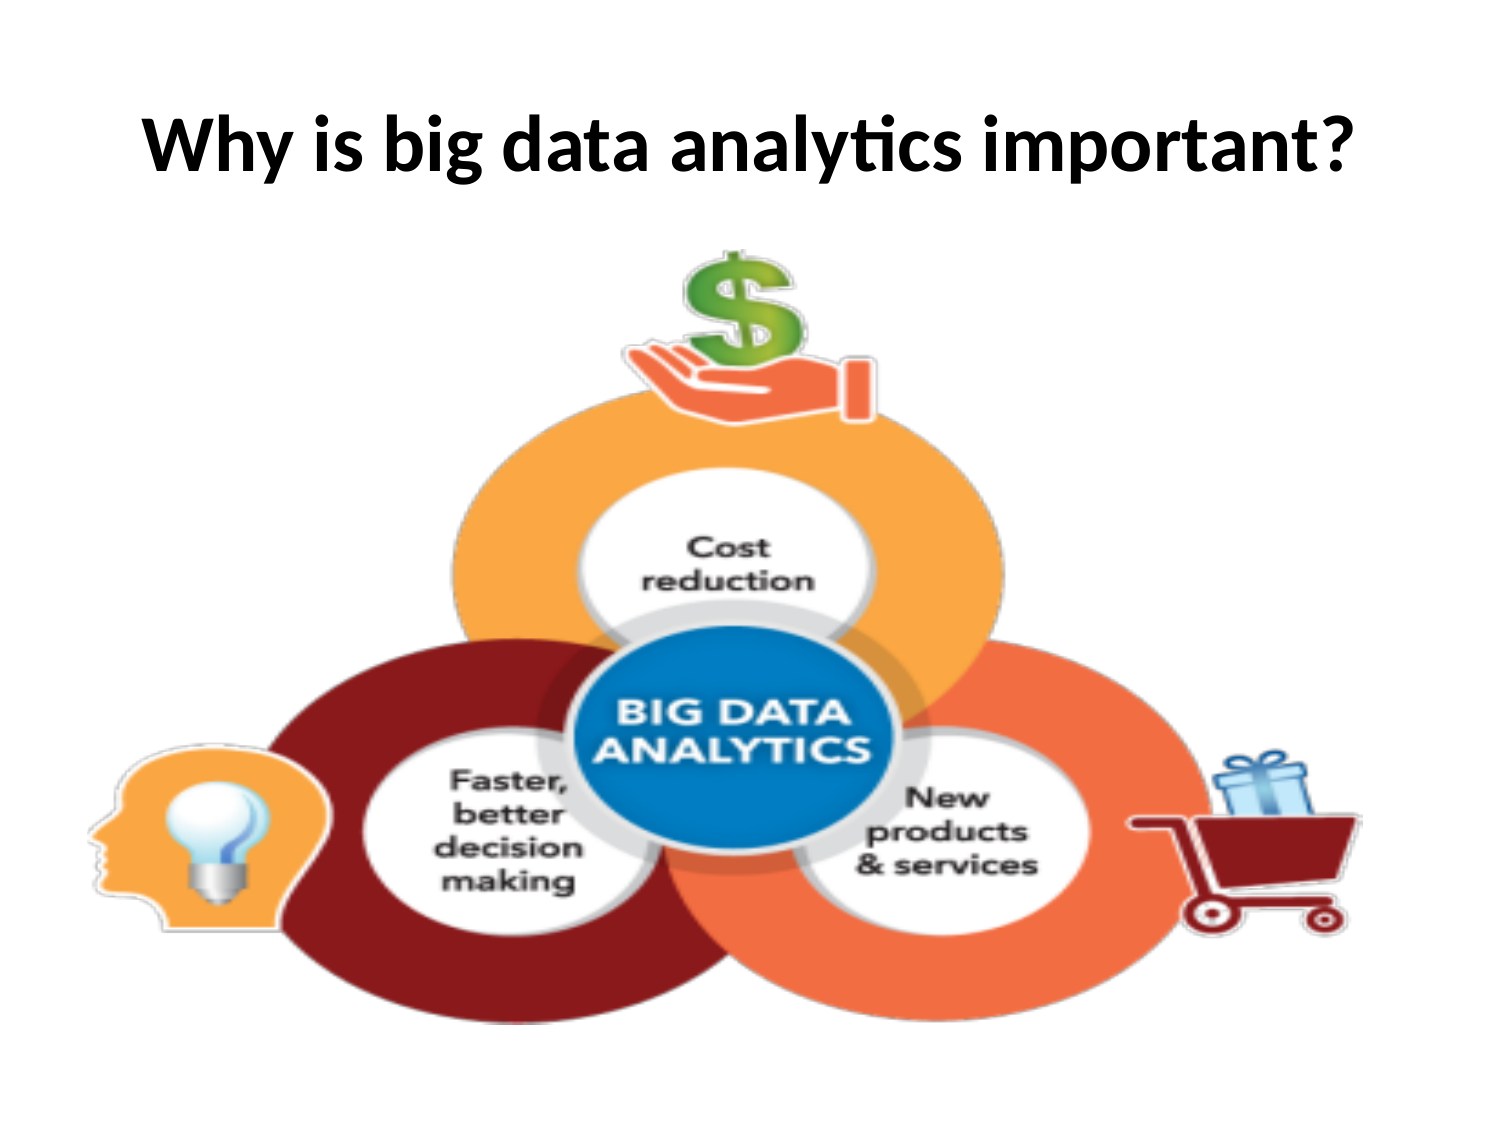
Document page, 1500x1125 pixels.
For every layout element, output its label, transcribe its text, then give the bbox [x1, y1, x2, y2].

picture [87, 249, 1363, 1026]
title Why is big data analytics important? [75, 45, 1425, 233]
